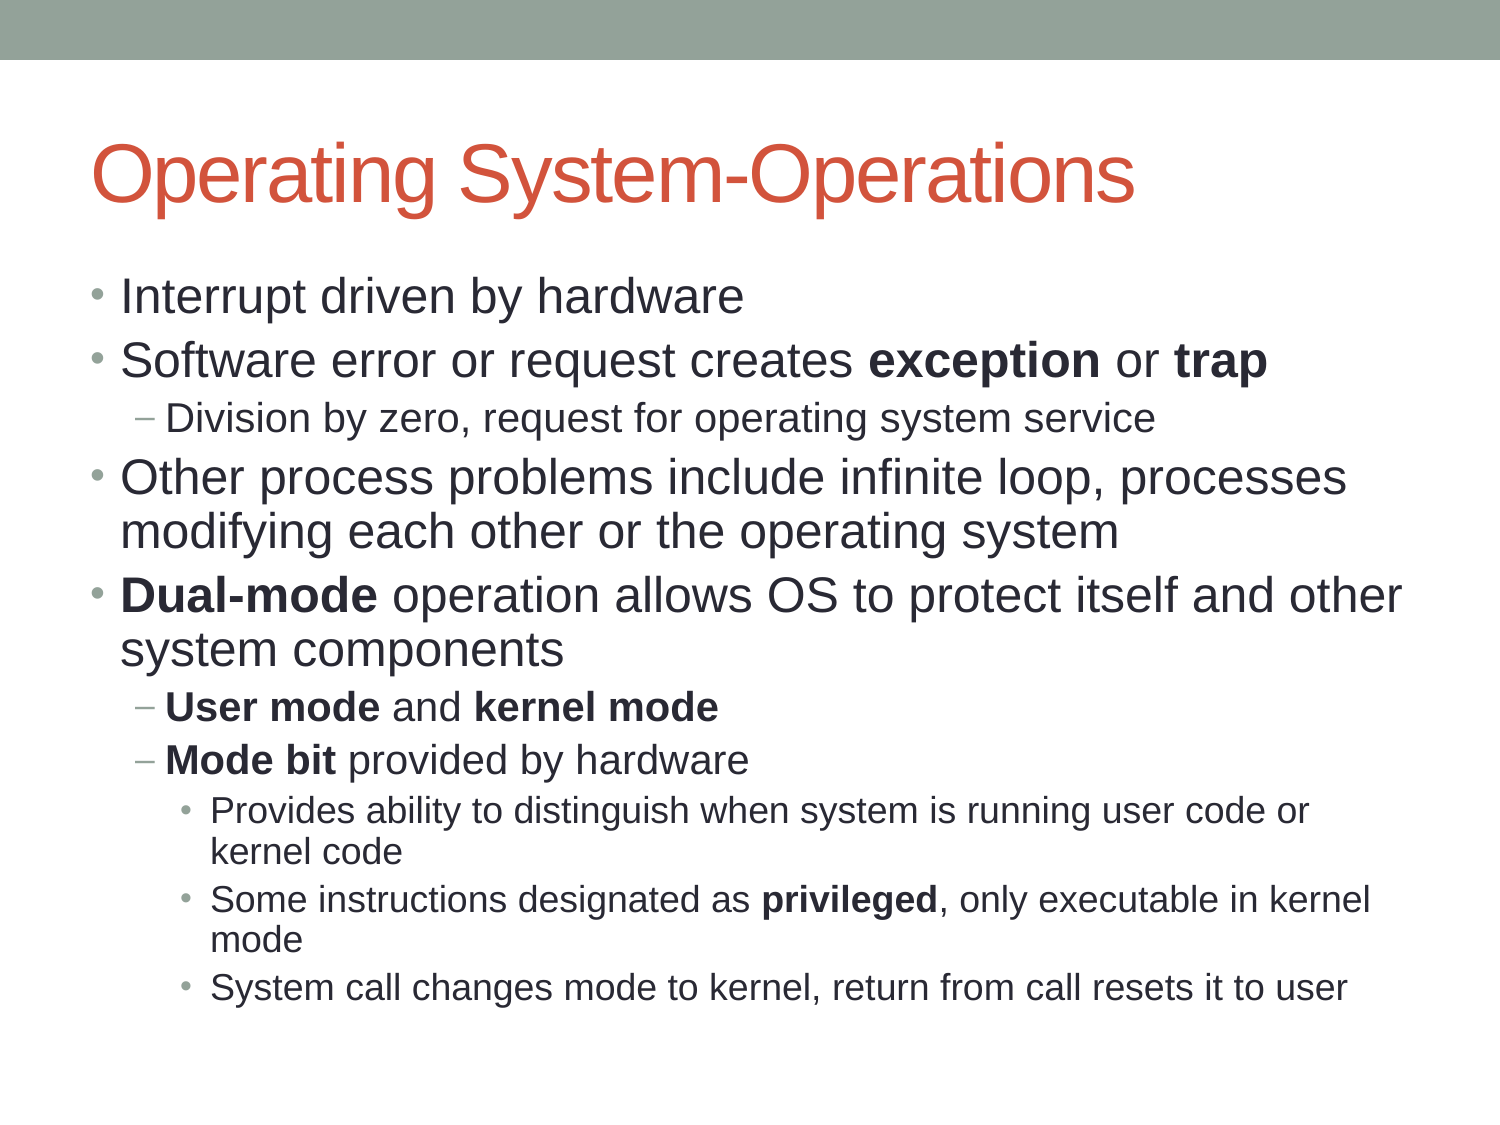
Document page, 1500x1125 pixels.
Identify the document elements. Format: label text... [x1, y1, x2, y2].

title Operating System-Operations [75, 87, 1425, 250]
list Interrupt driven by hardware Software error or request creates exception or trap Division by zero, request for operating system service Other process problems include infinite loop, processes modifying each other or the operating system Dual-mode operation allows OS to protect itself and other system components User mode and kernel mode Mode bit provided by hardware Provides ability to distinguish when system is running user code or kernel code Some instructions designated as privileged, only executable in kernel mode System call changes mode to kernel, return from call resets it to user [75, 262, 1425, 1063]
